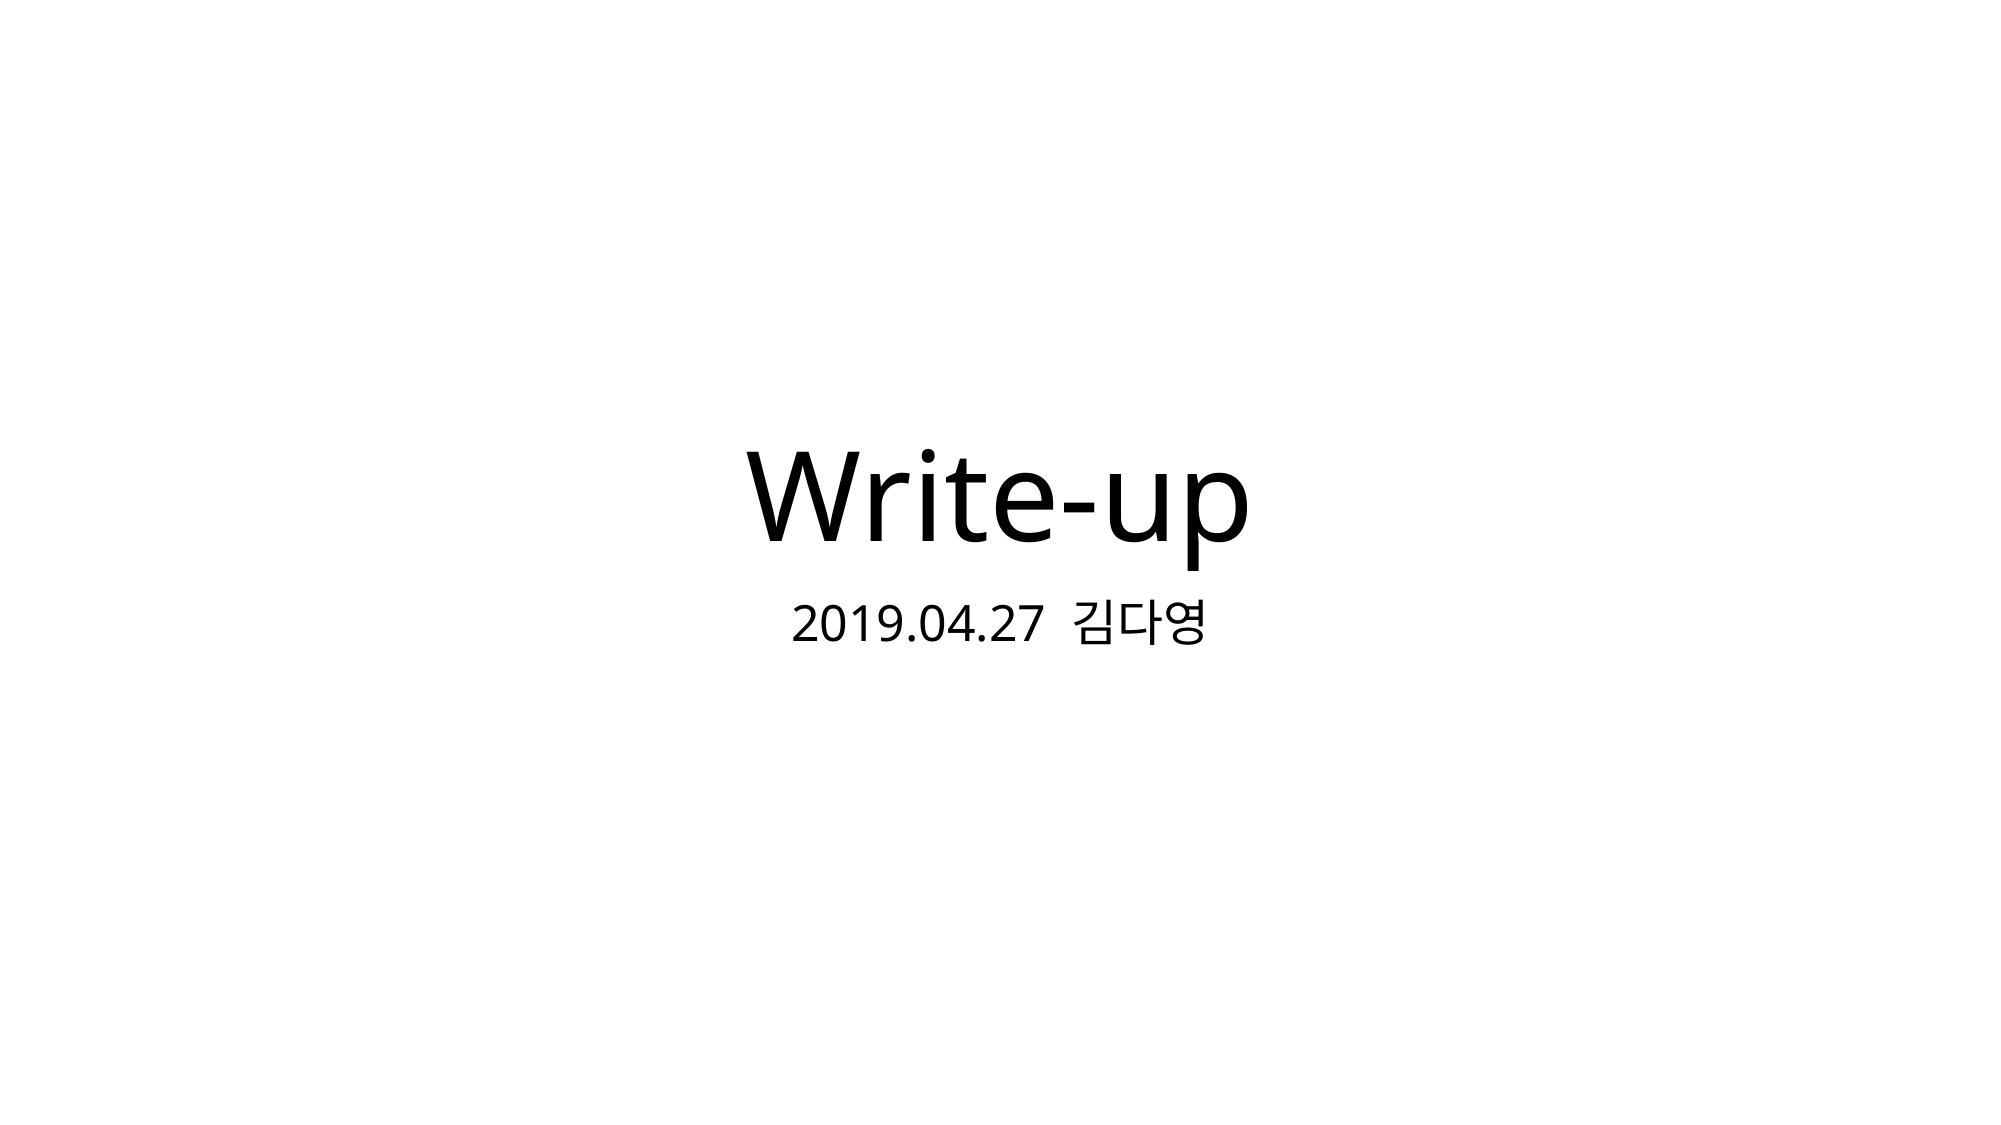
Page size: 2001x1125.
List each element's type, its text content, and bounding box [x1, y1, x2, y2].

title Write-up [249, 184, 1750, 576]
subtitle 2019.04.27 김다영 [249, 590, 1750, 863]
